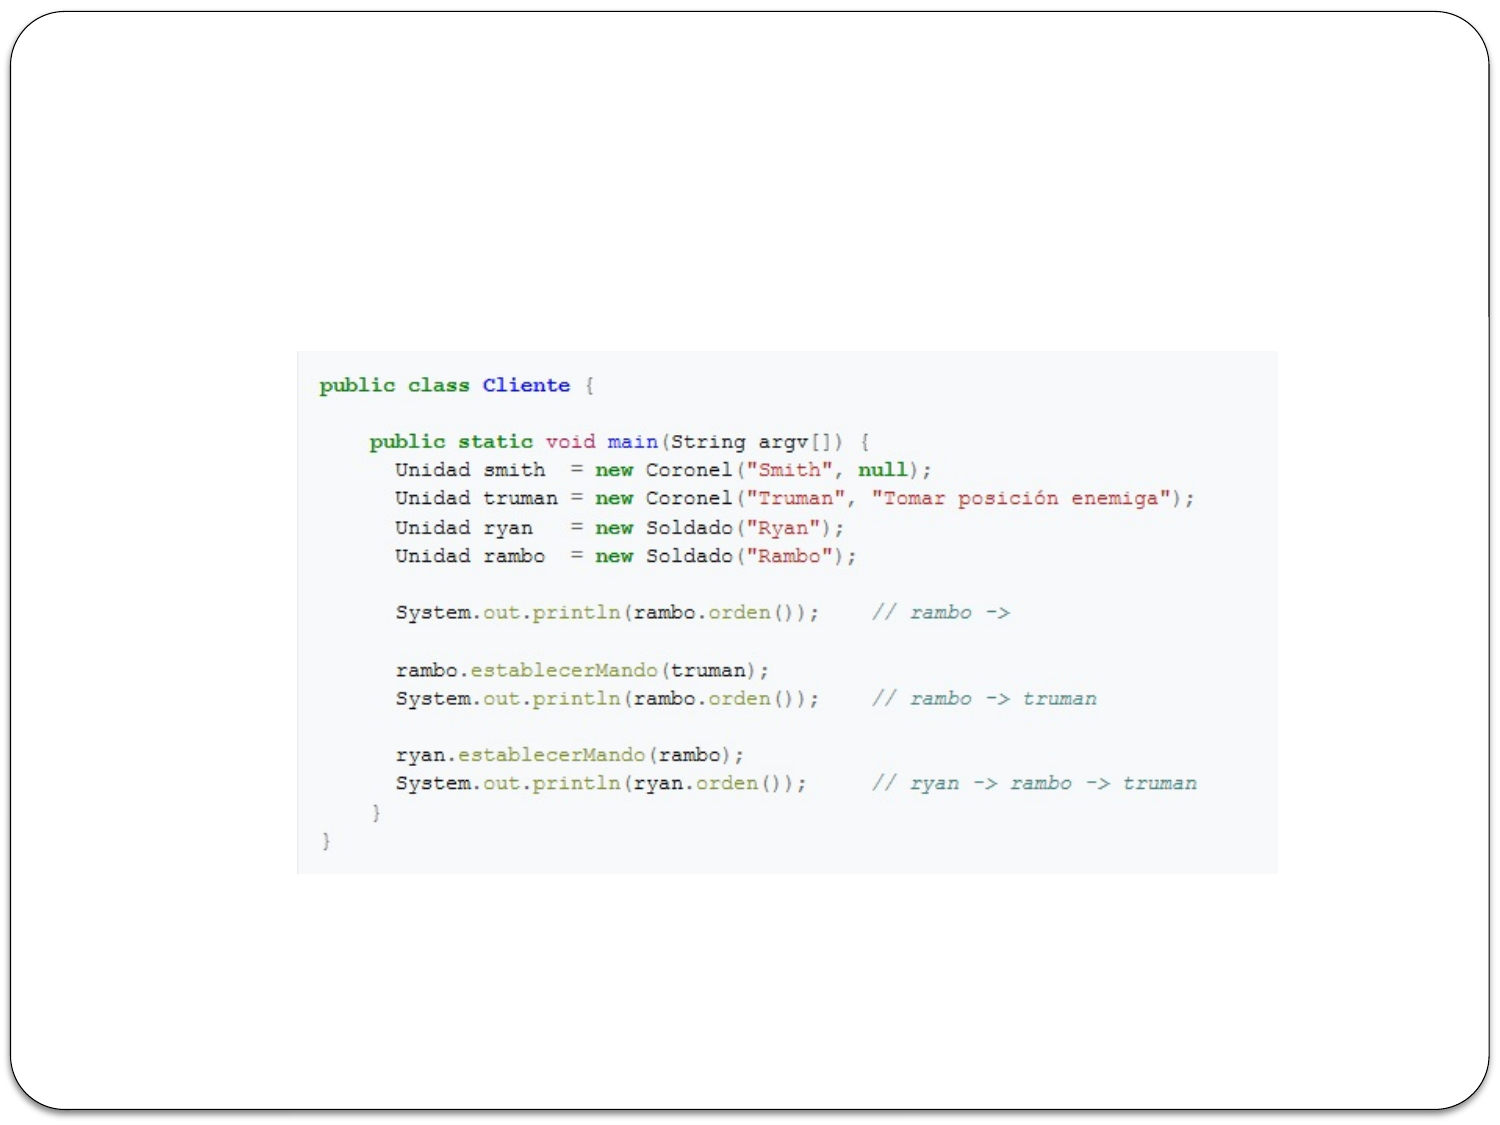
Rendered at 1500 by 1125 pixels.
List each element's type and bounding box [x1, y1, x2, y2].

list [297, 351, 1278, 874]
